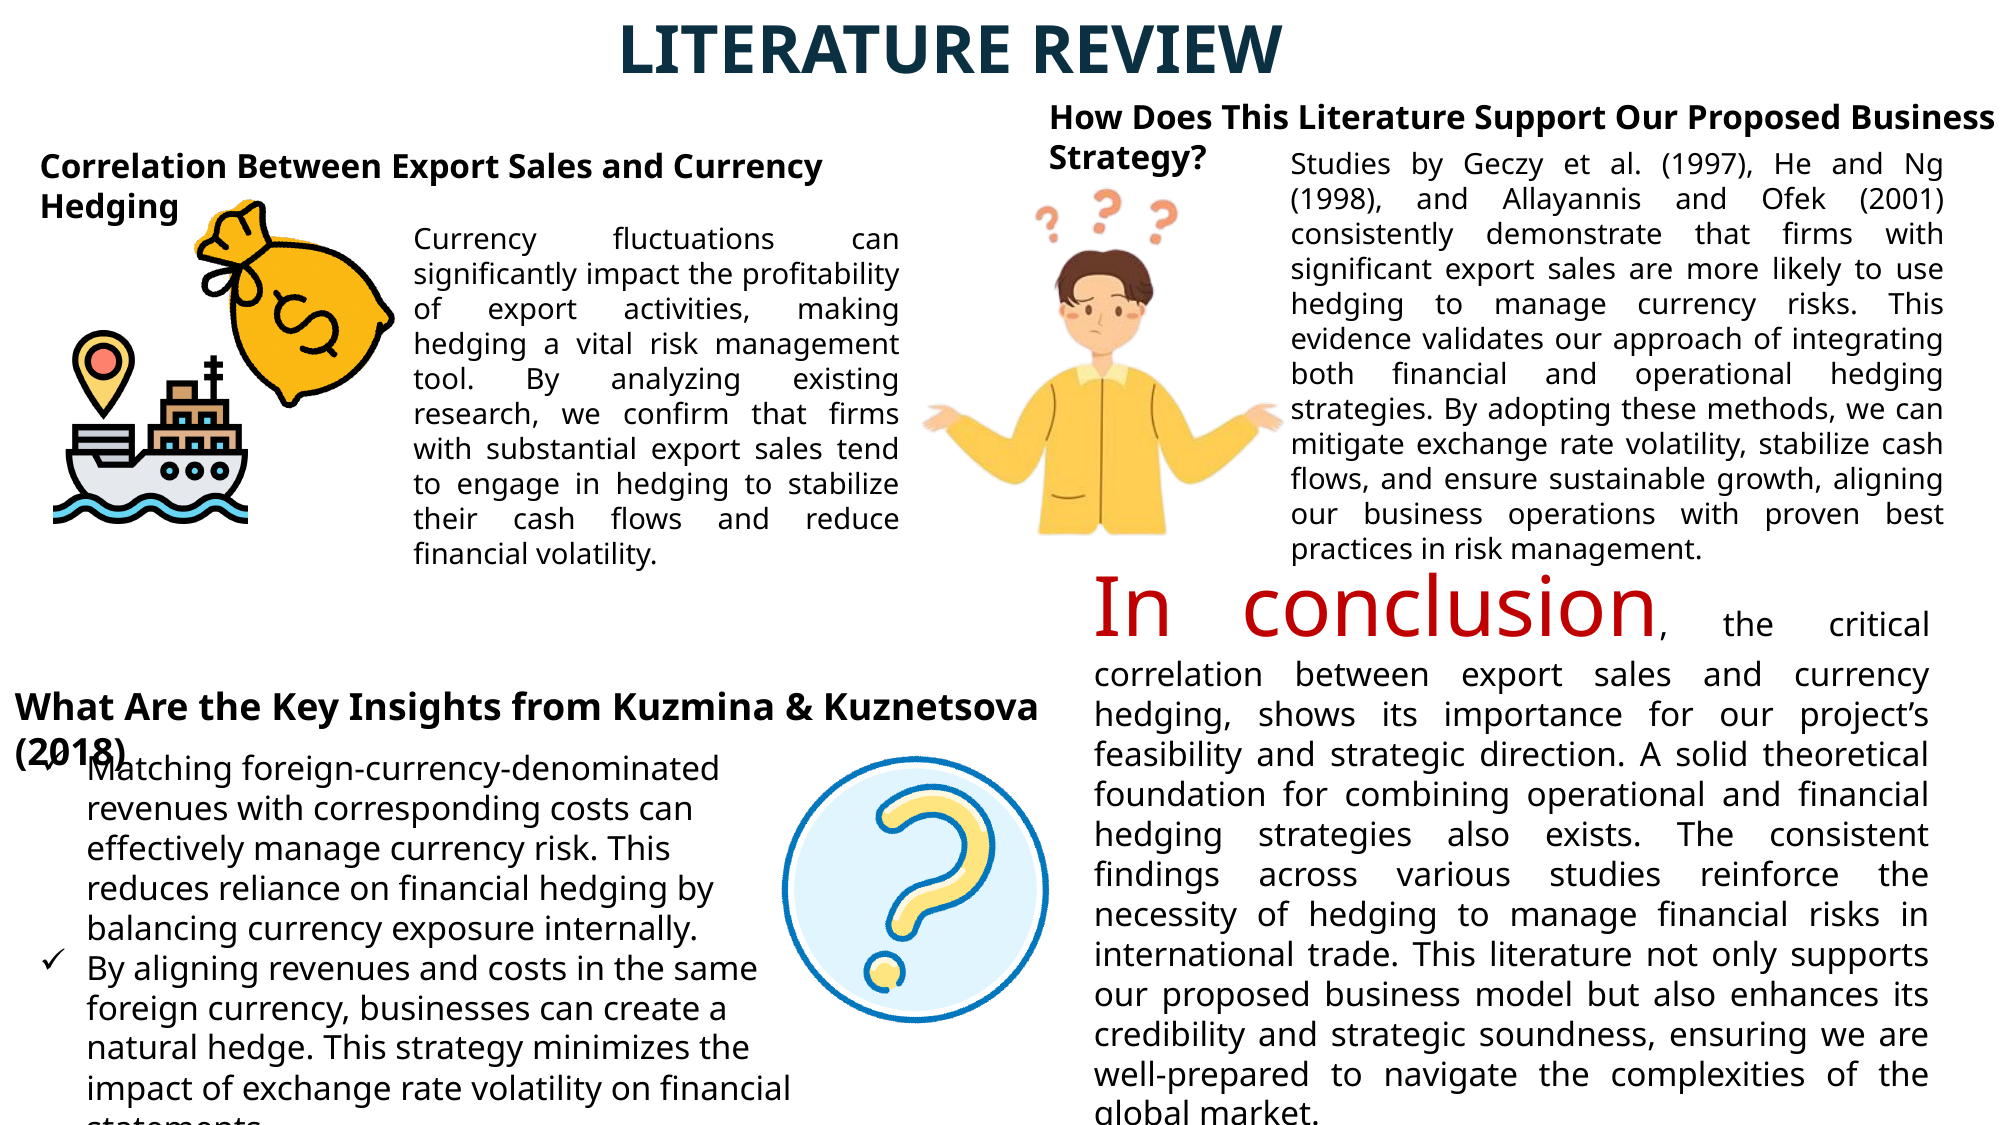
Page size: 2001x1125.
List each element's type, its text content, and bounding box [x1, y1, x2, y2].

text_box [0, 675, 1148, 1079]
text_box How Does This Literature Support Our Proposed Business Strategy? [1034, 89, 2000, 184]
text_box Studies by Geczy et al. (1997), He and Ng (1998), and Allayannis and Ofek (2001) consistently demonstrate that firms with significant export sales are more likely to use hedging to manage currency risks. This evidence validates our approach of integrating both financial and operational hedging strategies. By adopting these methods, we can mitigate exchange rate volatility, stabilize cash flows, and ensure sustainable growth, aligning our business operations with proven best practices in risk management. [1329, 138, 1960, 573]
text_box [24, 137, 877, 524]
picture [877, 134, 1329, 586]
text_box LITERATURE REVIEW [577, 0, 1324, 95]
text_box In conclusion, the critical correlation between export sales and currency hedging, shows its importance for our project’s feasibility and strategic direction. A solid theoretical foundation for combining operational and financial hedging strategies also exists. The consistent findings across various studies reinforce the necessity of hedging to manage financial risks in international trade. This literature not only supports our proposed business model but also enhances its credibility and strategic soundness, ensuring we are well-prepared to navigate the complexities of the global market. [1079, 546, 1946, 1125]
